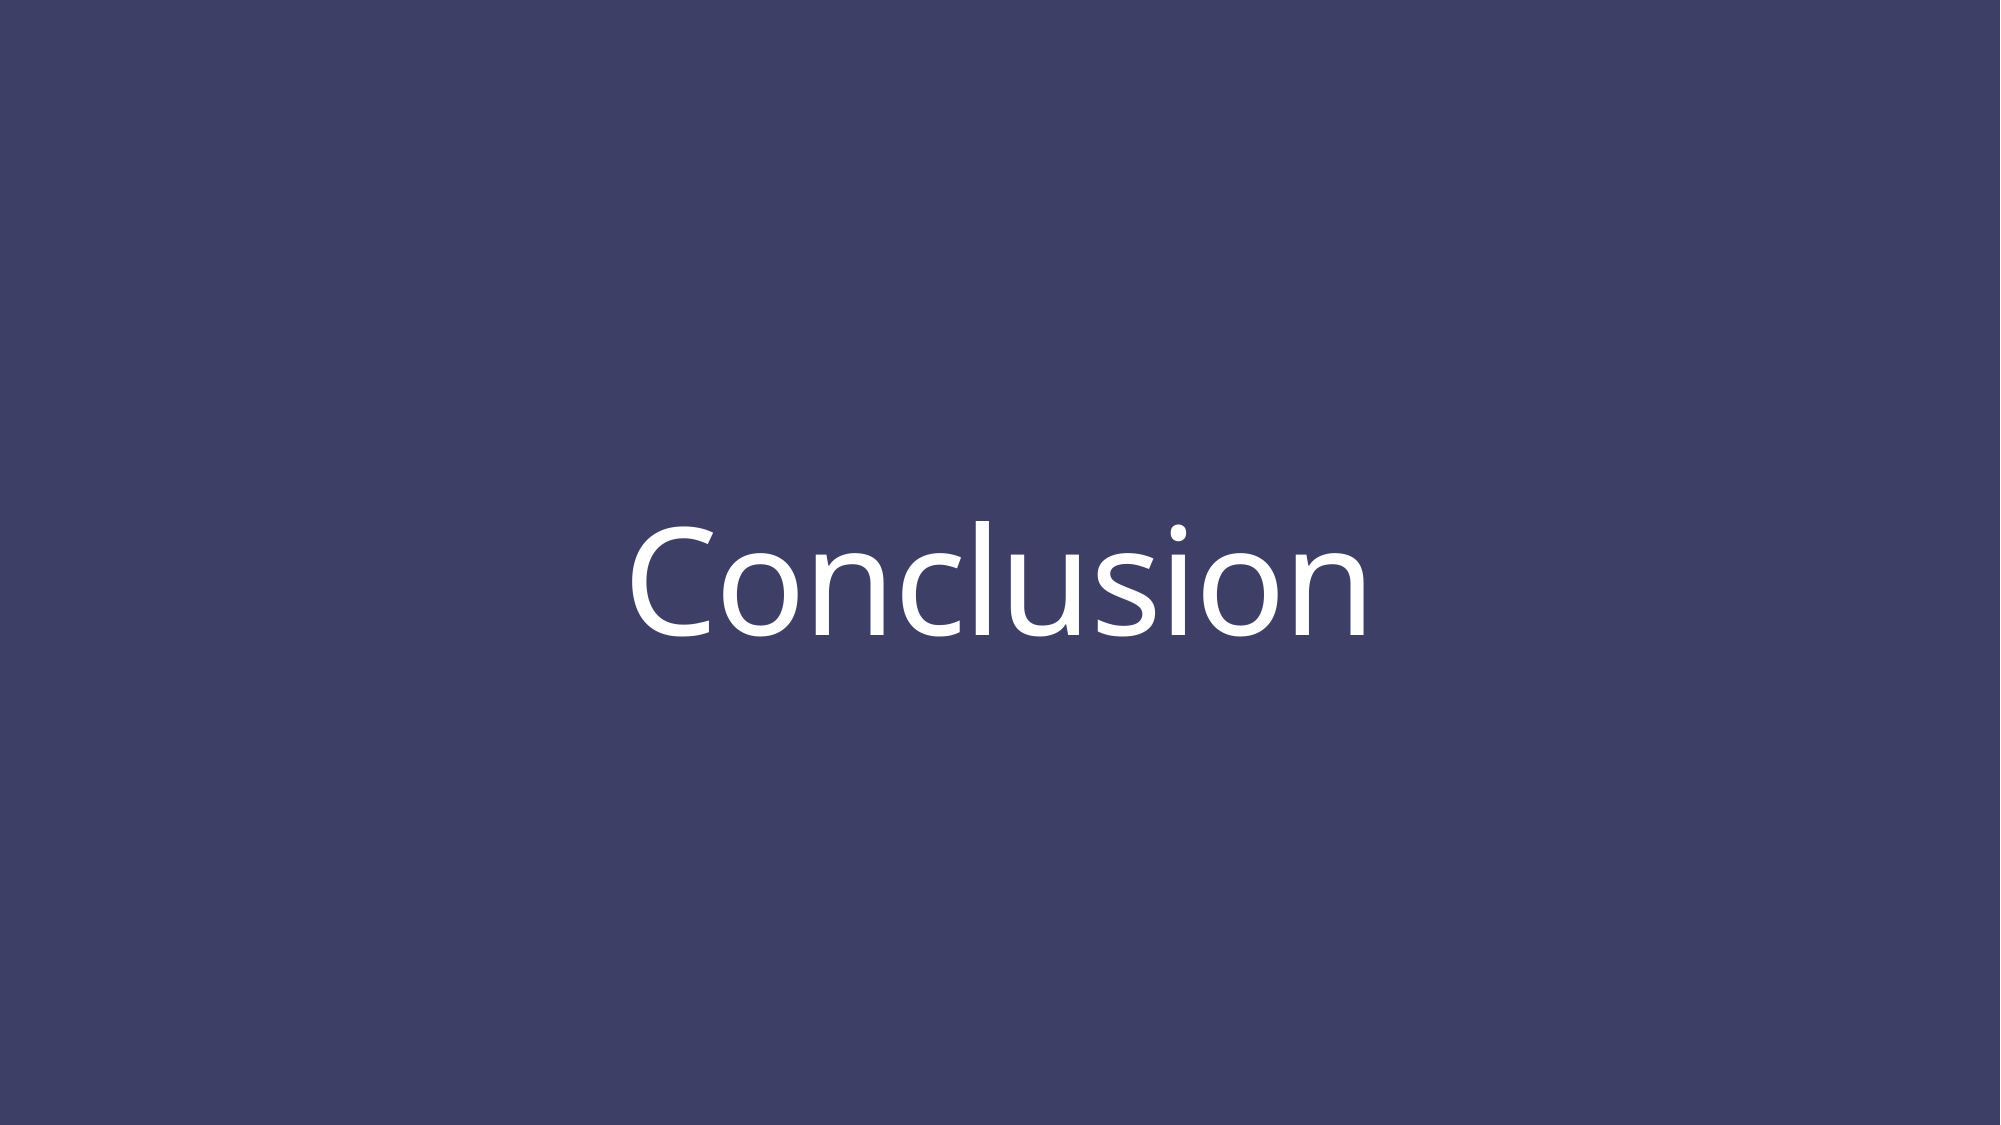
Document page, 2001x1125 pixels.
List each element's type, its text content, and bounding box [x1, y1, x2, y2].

title Conclusion [115, 452, 1885, 673]
